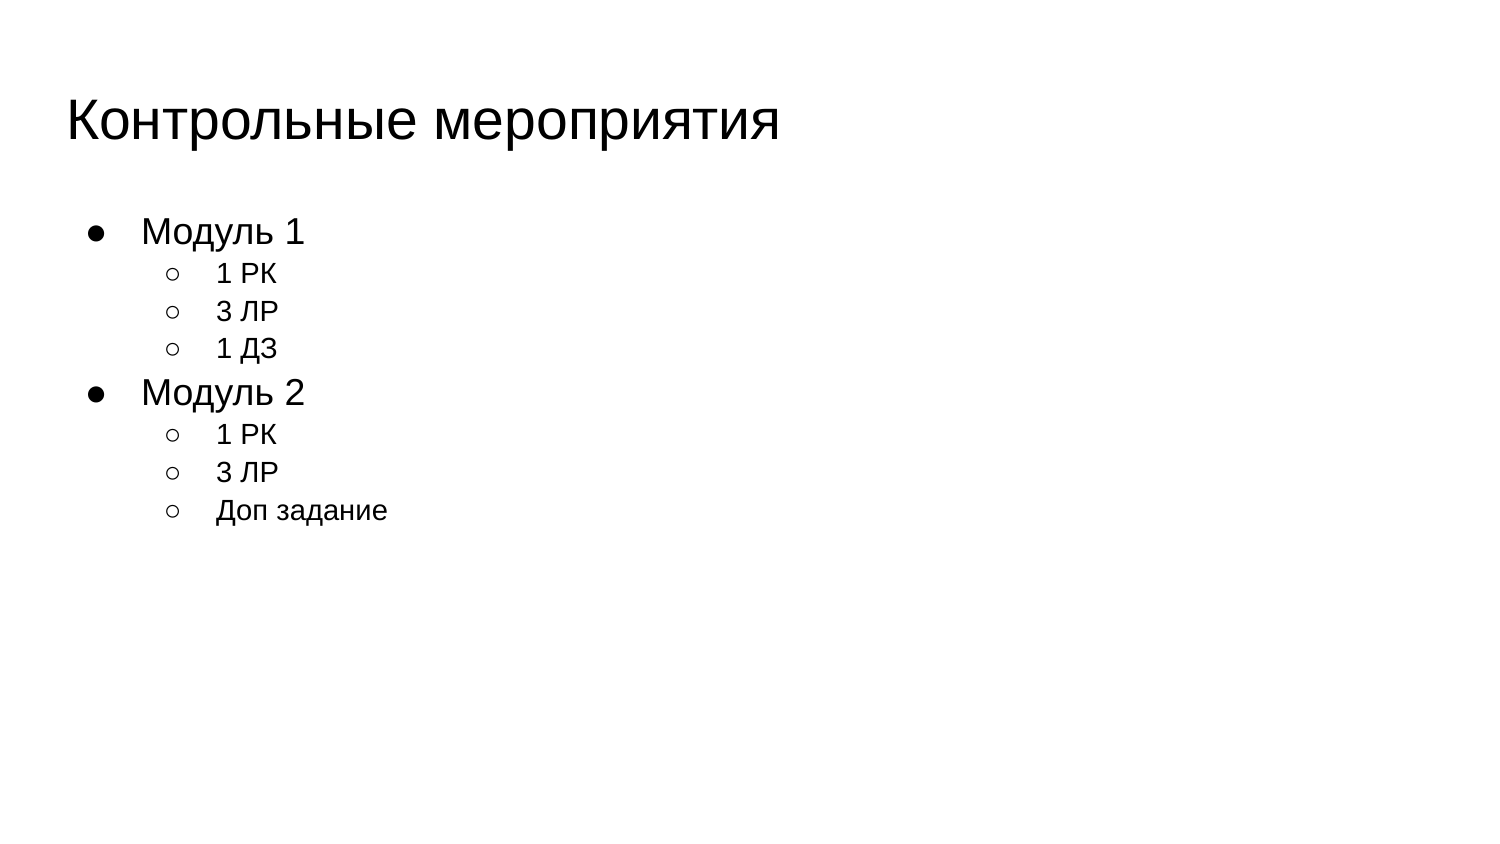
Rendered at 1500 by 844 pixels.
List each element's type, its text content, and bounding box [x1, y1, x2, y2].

title Контрольные мероприятия [51, 72, 1449, 167]
list Модуль 1 1 РК 3 ЛР 1 ДЗ Модуль 2 1 РК 3 ЛР Доп задание [51, 189, 1449, 750]
